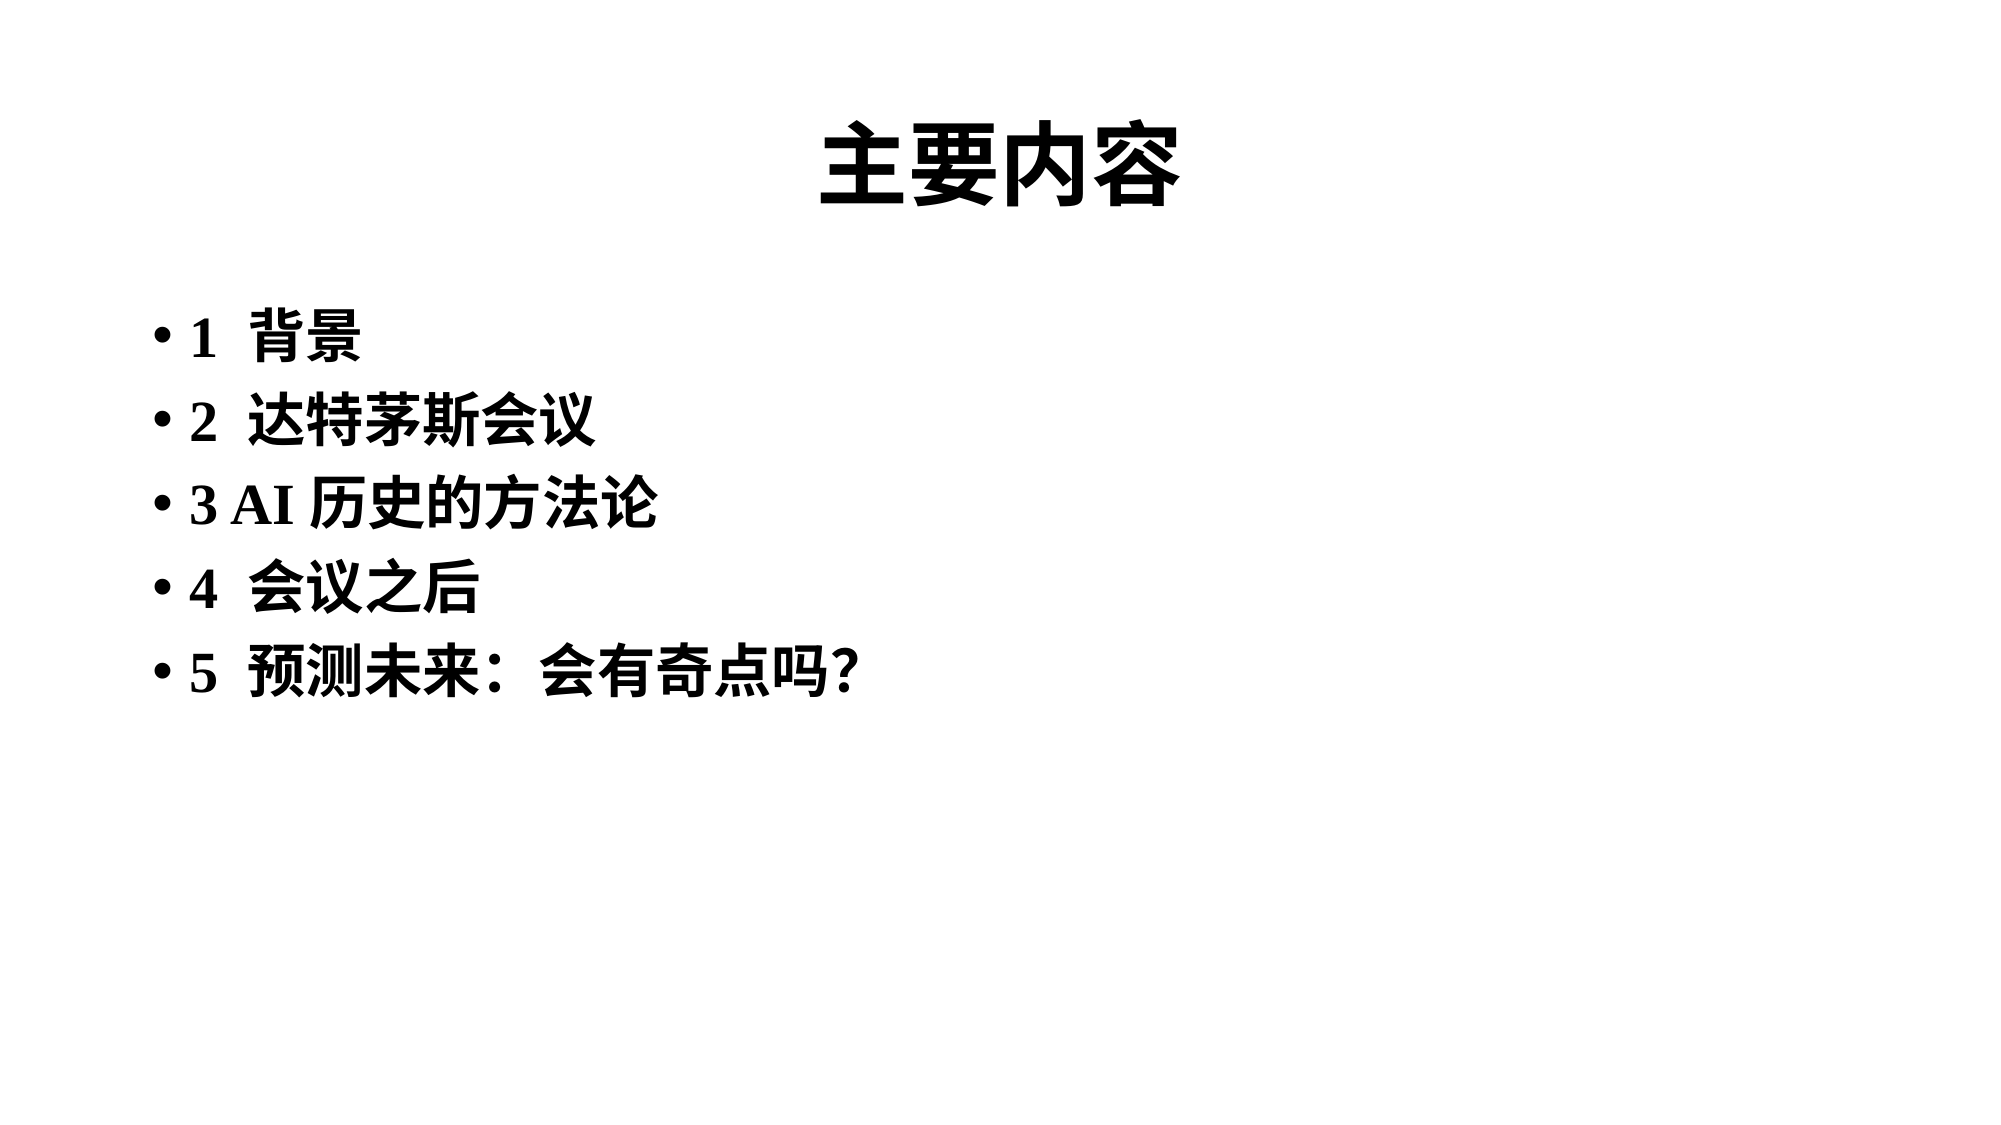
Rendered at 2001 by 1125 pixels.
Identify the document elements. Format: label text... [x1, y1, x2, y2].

title 主要内容 [137, 59, 1863, 278]
list 1 背景 2 达特茅斯会议 3 AI历史的方法论 4 会议之后 5 预测未来：会有奇点吗？ [137, 299, 1863, 1014]
